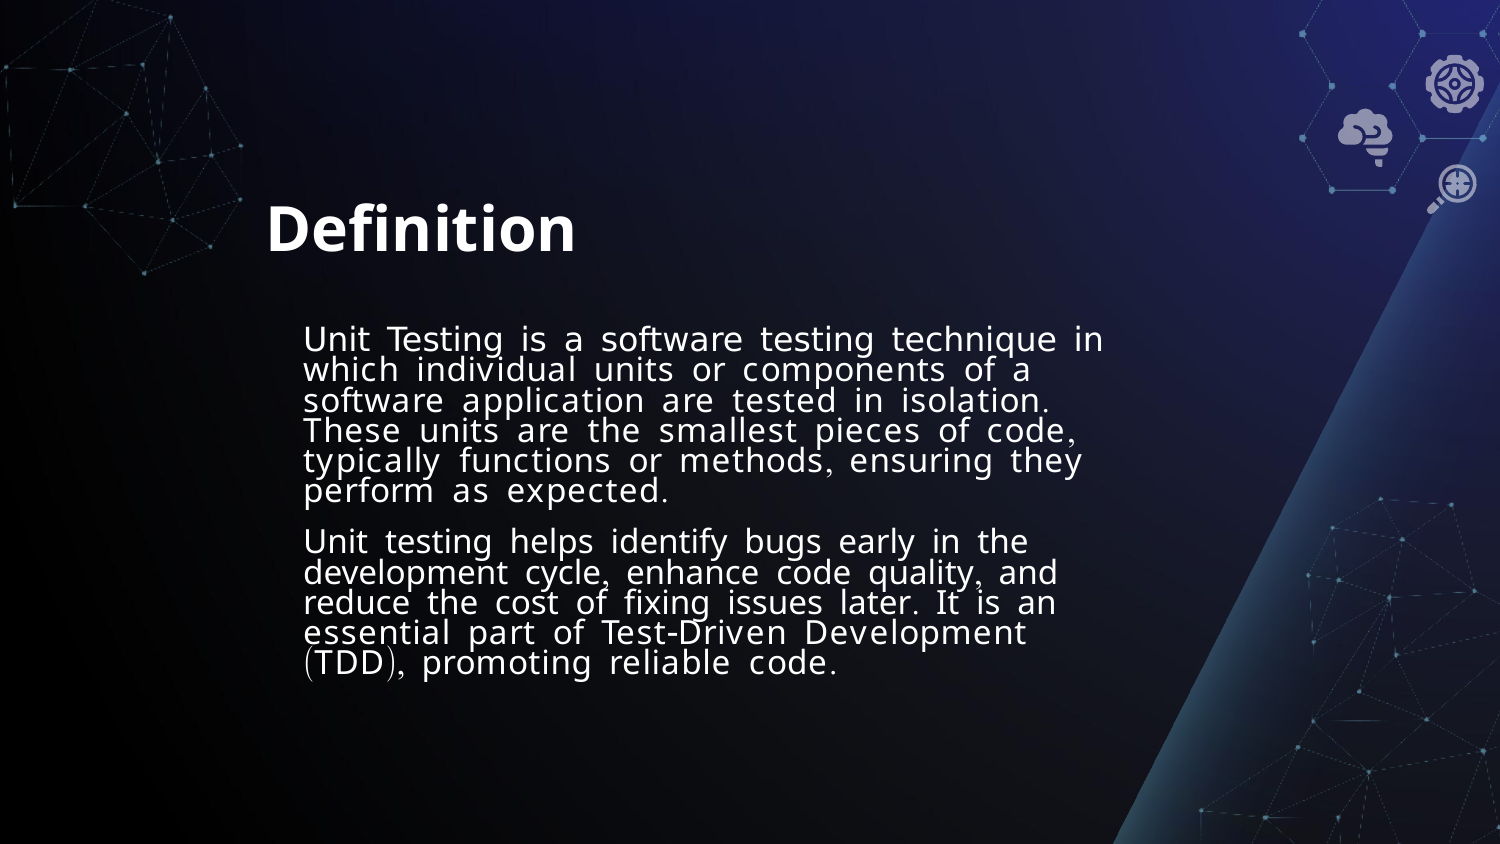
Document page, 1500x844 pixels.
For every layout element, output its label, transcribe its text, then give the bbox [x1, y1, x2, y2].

subtitle Unit Testing is a software testing technique in which individual units or components of a software application are tested in isolation. These units are the smallest pieces of code, typically functions or methods, ensuring they perform as expected. Unit testing helps identify bugs early in the development cycle, enhance code quality, and reduce the cost of fixing issues later. It is an essential part of Test-Driven Development (TDD), promoting reliable code. [250, 313, 1140, 733]
title Definition [250, 111, 1140, 285]
picture [0, 0, 1500, 844]
